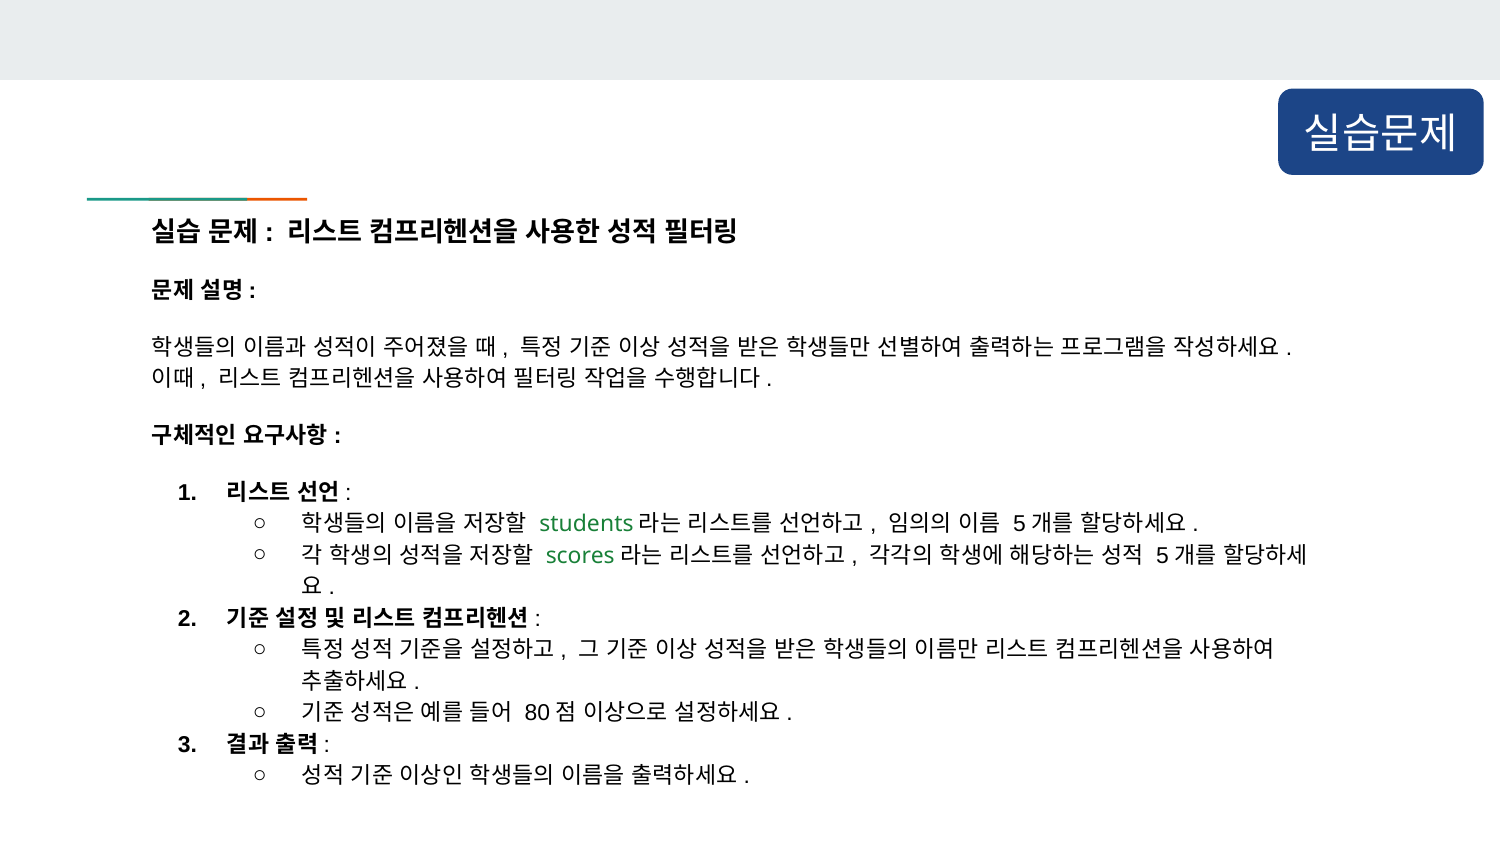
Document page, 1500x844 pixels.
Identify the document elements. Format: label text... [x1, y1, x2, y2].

text_box 실습문제 [1278, 88, 1484, 175]
text_box 실습 문제: 리스트 컴프리헨션을 사용한 성적 필터링 문제 설명: 학생들의 이름과 성적이 주어졌을 때, 특정 기준 이상 성적을 받은 학생들만 선별하여 출력하는 프로그램을 작성하세요. 이때, 리스트 컴프리헨션을 사용하여 필터링 작업을 수행합니다. 구체적인 요구사항: 리스트 선언: 학생들의 이름을 저장할 students라는 리스트를 선언하고, 임의의 이름 5개를 할당하세요. 각 학생의 성적을 저장할 scores라는 리스트를 선언하고, 각각의 학생에 해당하는 성적 5개를 할당하세요. 기준 설정 및 리스트 컴프리헨션: 특정 성적 기준을 설정하고, 그 기준 이상 성적을 받은 학생들의 이름만 리스트 컴프리헨션을 사용하여 추출하세요. 기준 성적은 예를 들어 80점 이상으로 설정하세요. 결과 출력: 성적 기준 이상인 학생들의 이름을 출력하세요. [136, 194, 1353, 769]
